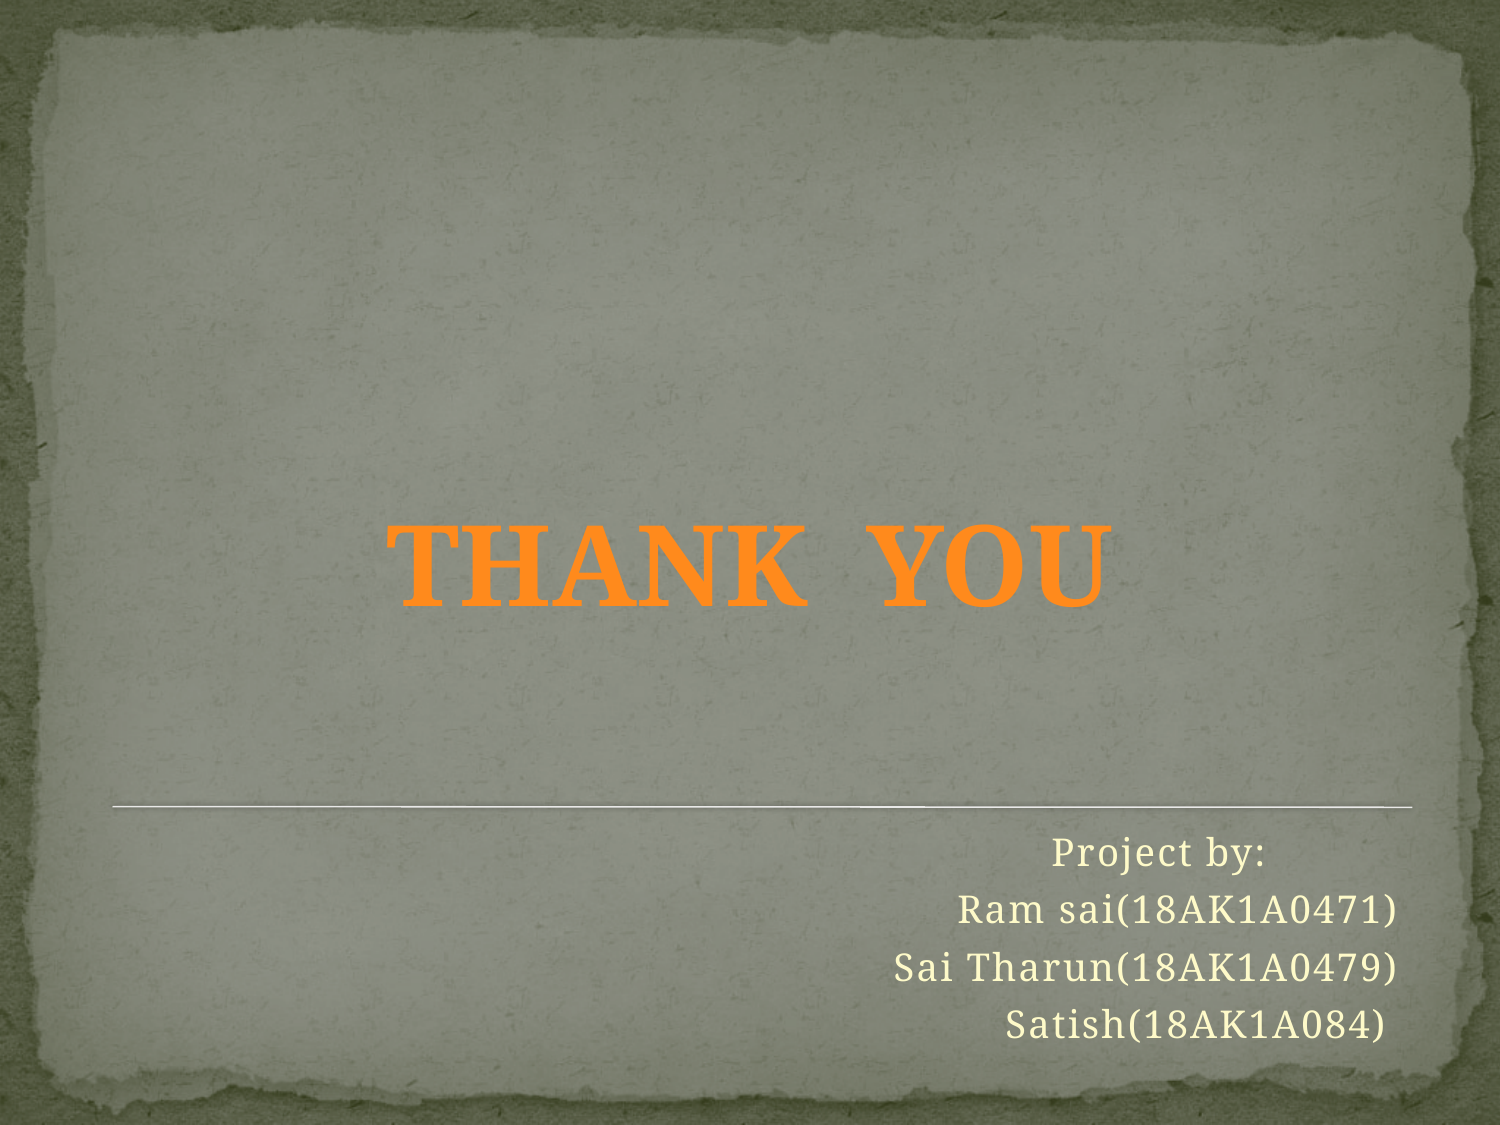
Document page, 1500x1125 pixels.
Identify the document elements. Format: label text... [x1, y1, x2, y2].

list Project by: Ram sai(18AK1A0471) Sai Tharun(18AK1A0479) Satish(18AK1A084) [112, 820, 1413, 1055]
text_box THANK YOU [371, 486, 1129, 637]
